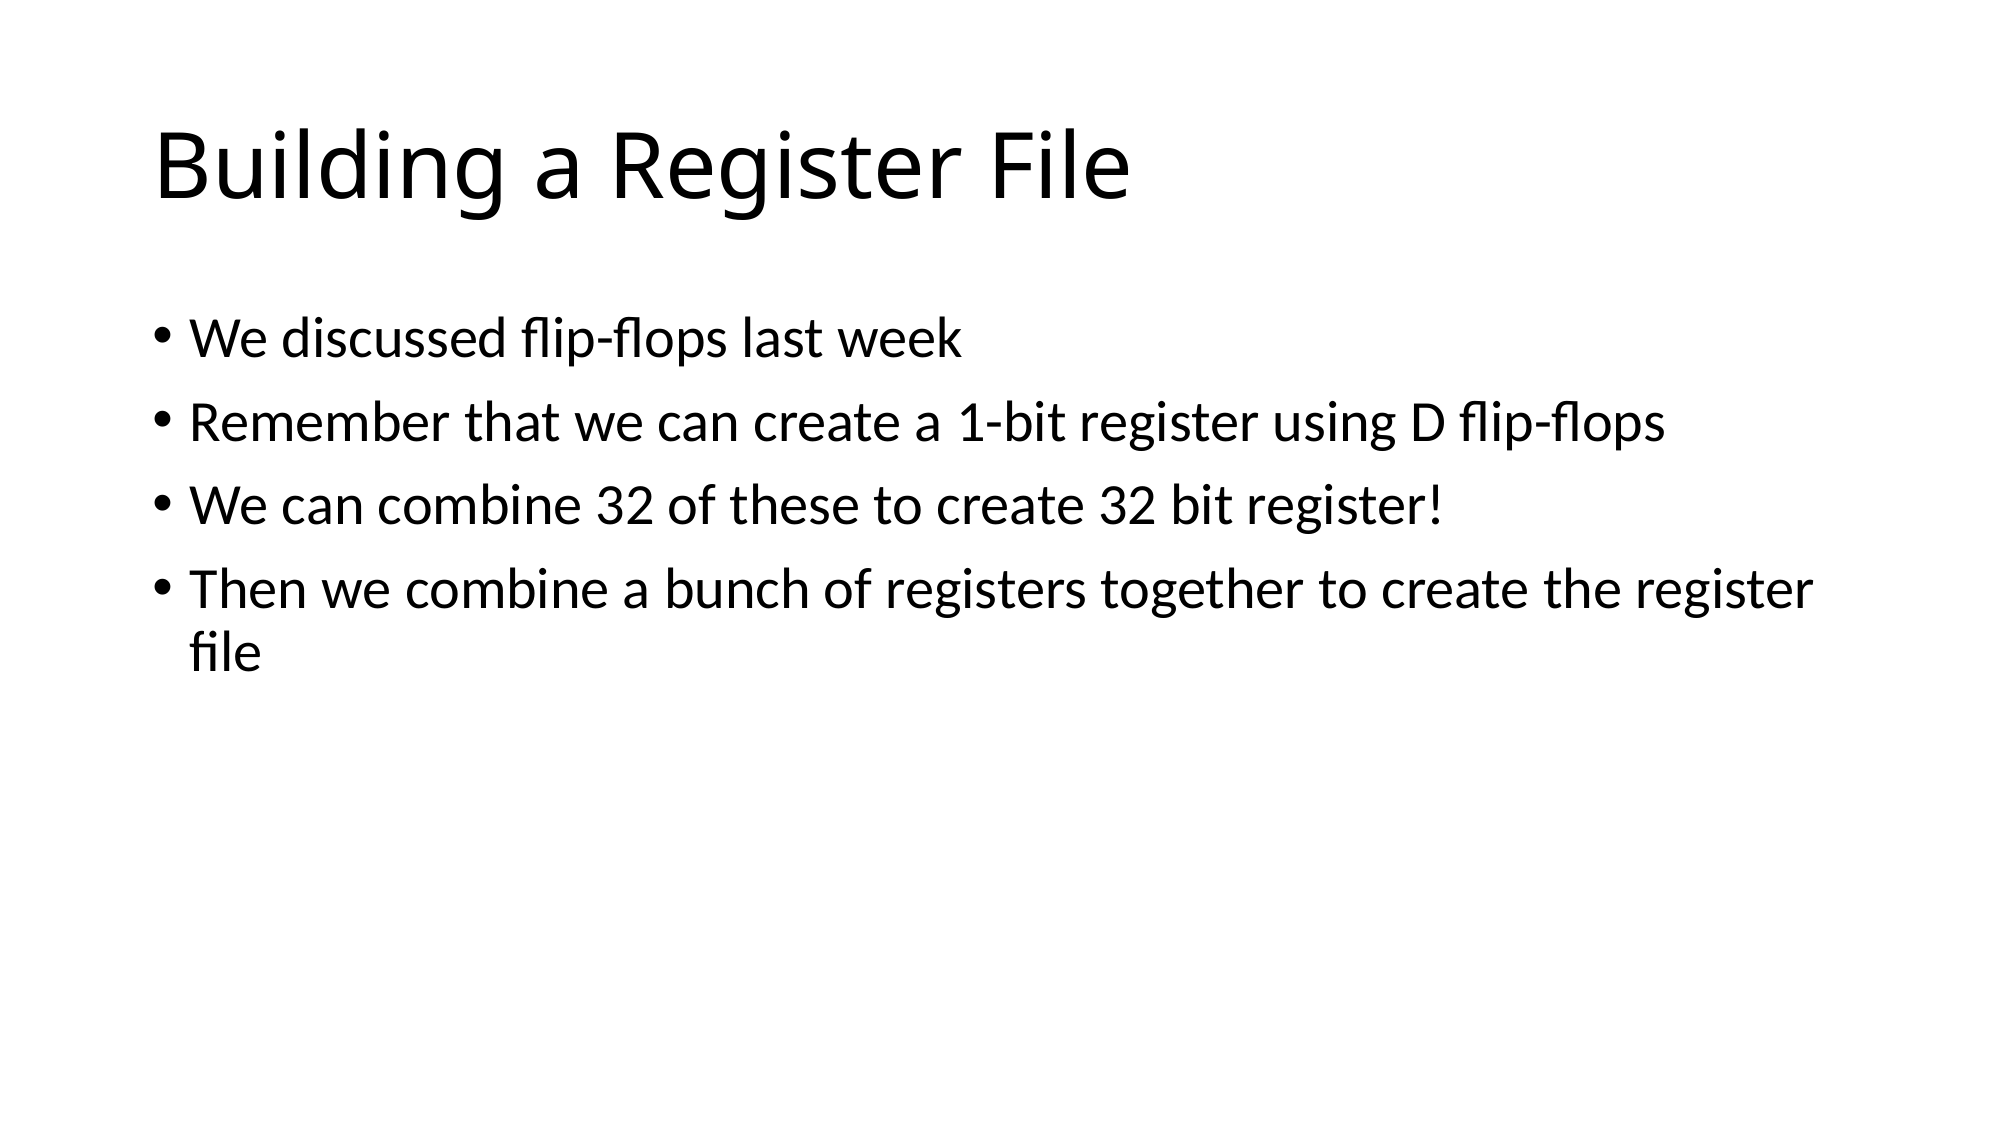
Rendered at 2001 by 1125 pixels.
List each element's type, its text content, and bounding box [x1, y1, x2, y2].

list We discussed flip-flops last week Remember that we can create a 1-bit register using D flip-flops We can combine 32 of these to create 32 bit register! Then we combine a bunch of registers together to create the register file [137, 299, 1863, 1014]
title Building a Register File [137, 59, 1863, 278]
